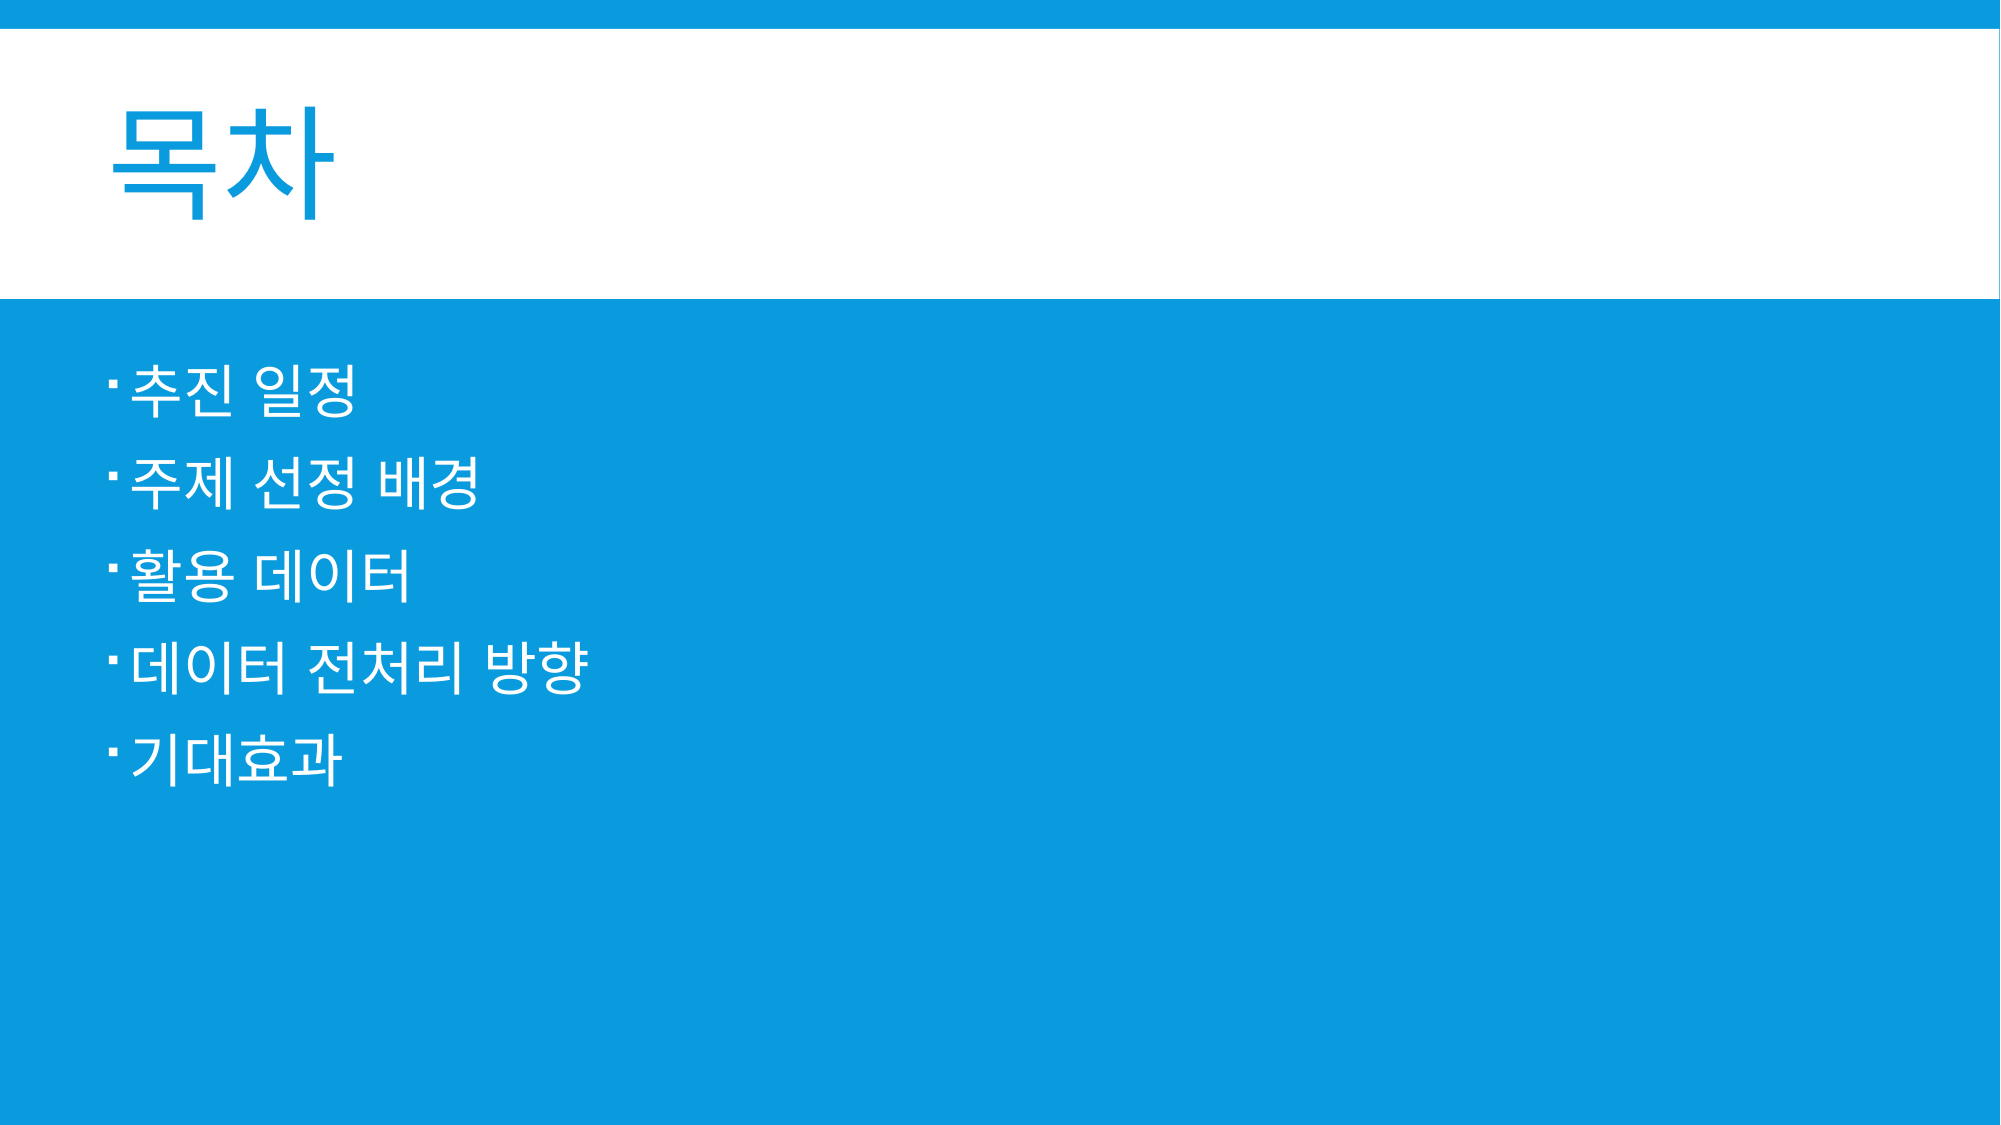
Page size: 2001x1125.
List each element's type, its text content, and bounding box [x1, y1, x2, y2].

list 추진 일정 주제 선정 배경 활용 데이터 데이터 전처리 방향 기대효과 [84, 355, 1690, 1046]
title 목차 [92, 48, 1698, 296]
